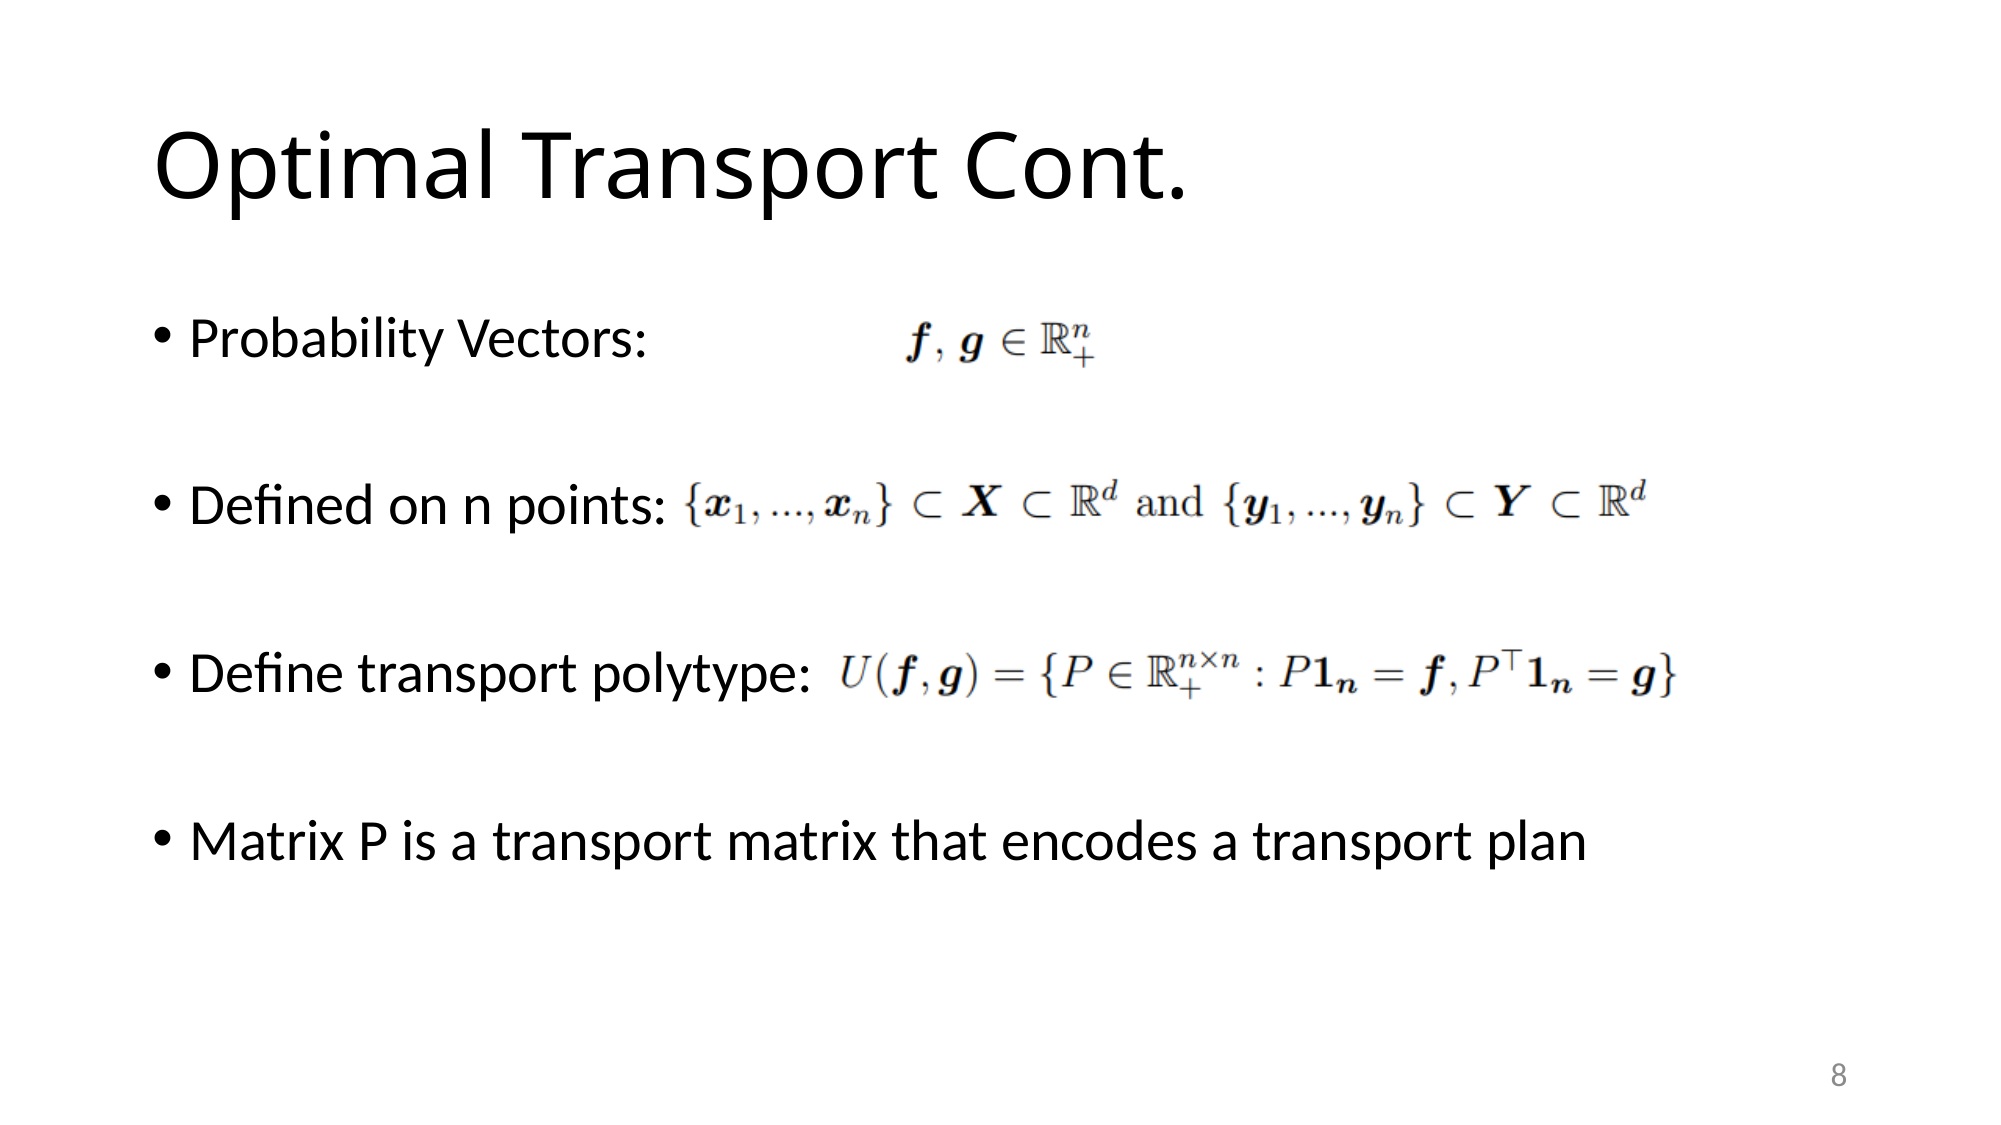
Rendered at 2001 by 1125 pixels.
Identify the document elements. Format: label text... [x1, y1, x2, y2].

title Optimal Transport Cont. [137, 59, 1863, 278]
list Probability Vectors: Defined on n points: Define transport polytype: Matrix P is a transport matrix that encodes a transport plan [137, 299, 1863, 1014]
picture [678, 473, 1655, 532]
slide_number 8 [1412, 1042, 1863, 1103]
picture [903, 309, 1097, 376]
picture [835, 645, 1682, 706]
